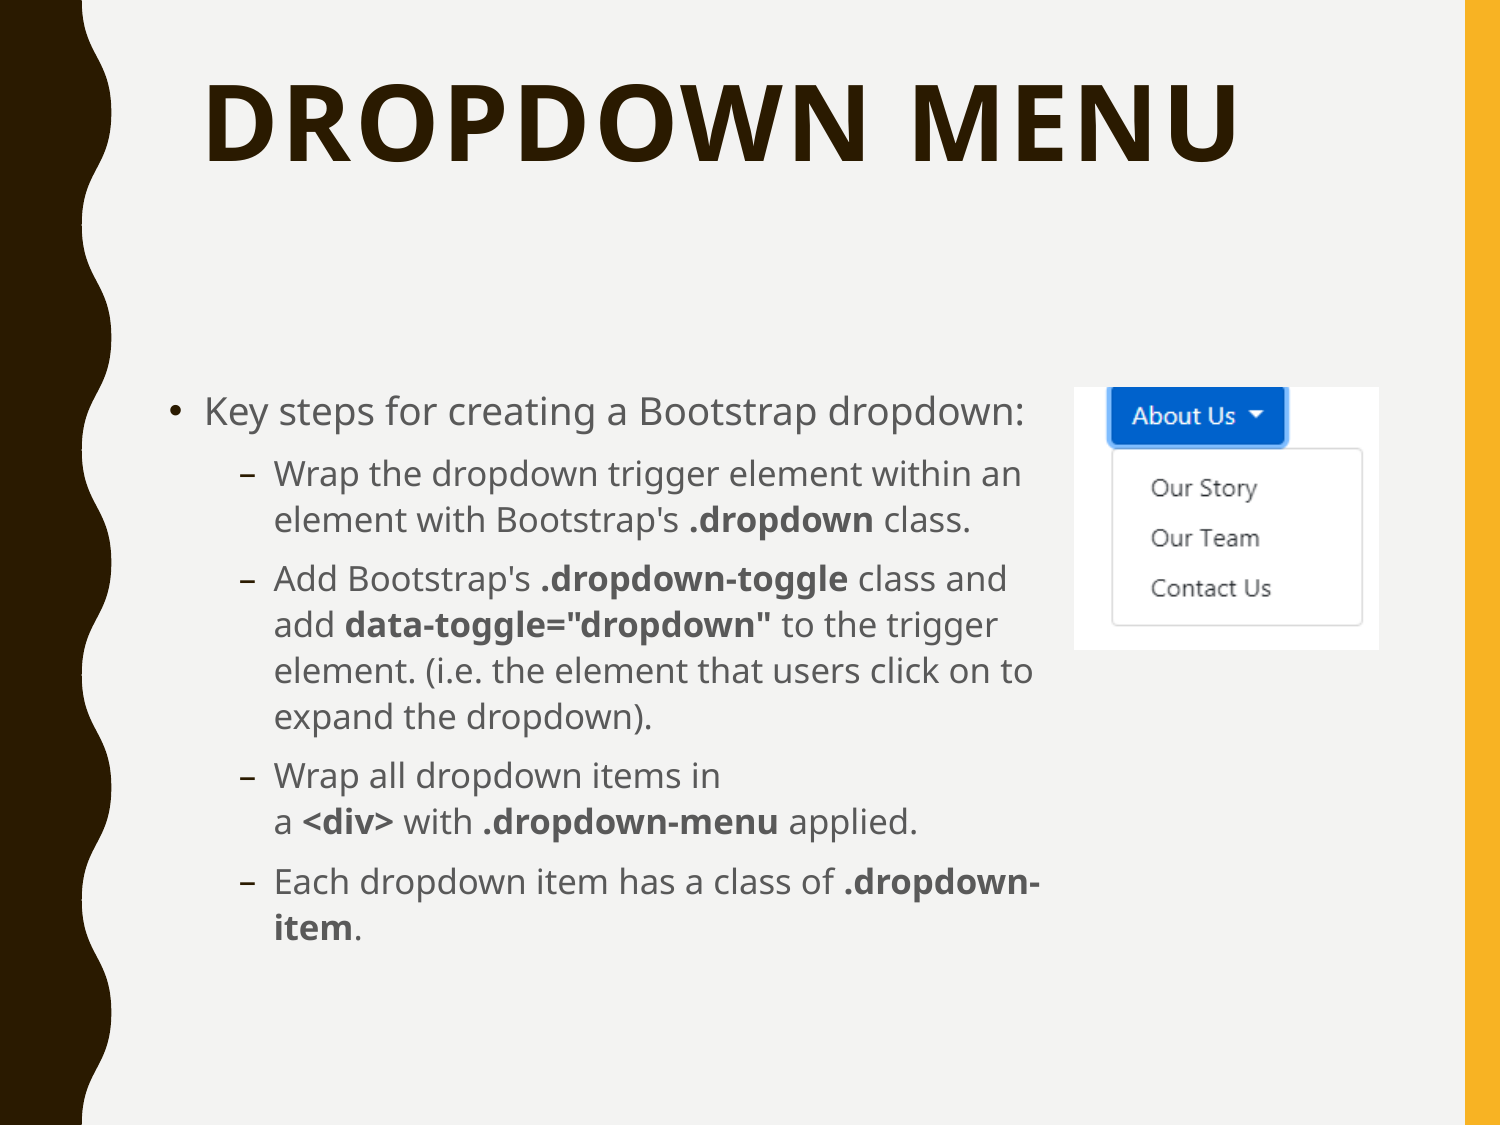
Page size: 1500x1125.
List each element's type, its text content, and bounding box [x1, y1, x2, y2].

title Dropdown Menu [154, 62, 1407, 308]
picture [1074, 387, 1379, 650]
list Key steps for creating a Bootstrap dropdown: Wrap the dropdown trigger element within an element with Bootstrap's .dropdown class. Add Bootstrap's .dropdown-toggle class and add data-toggle="dropdown" to the trigger element. (i.e. the element that users click on to expand the dropdown). Wrap all dropdown items in a <div> with .dropdown-menu applied. Each dropdown item has a class of .dropdown-item. [154, 375, 1100, 965]
